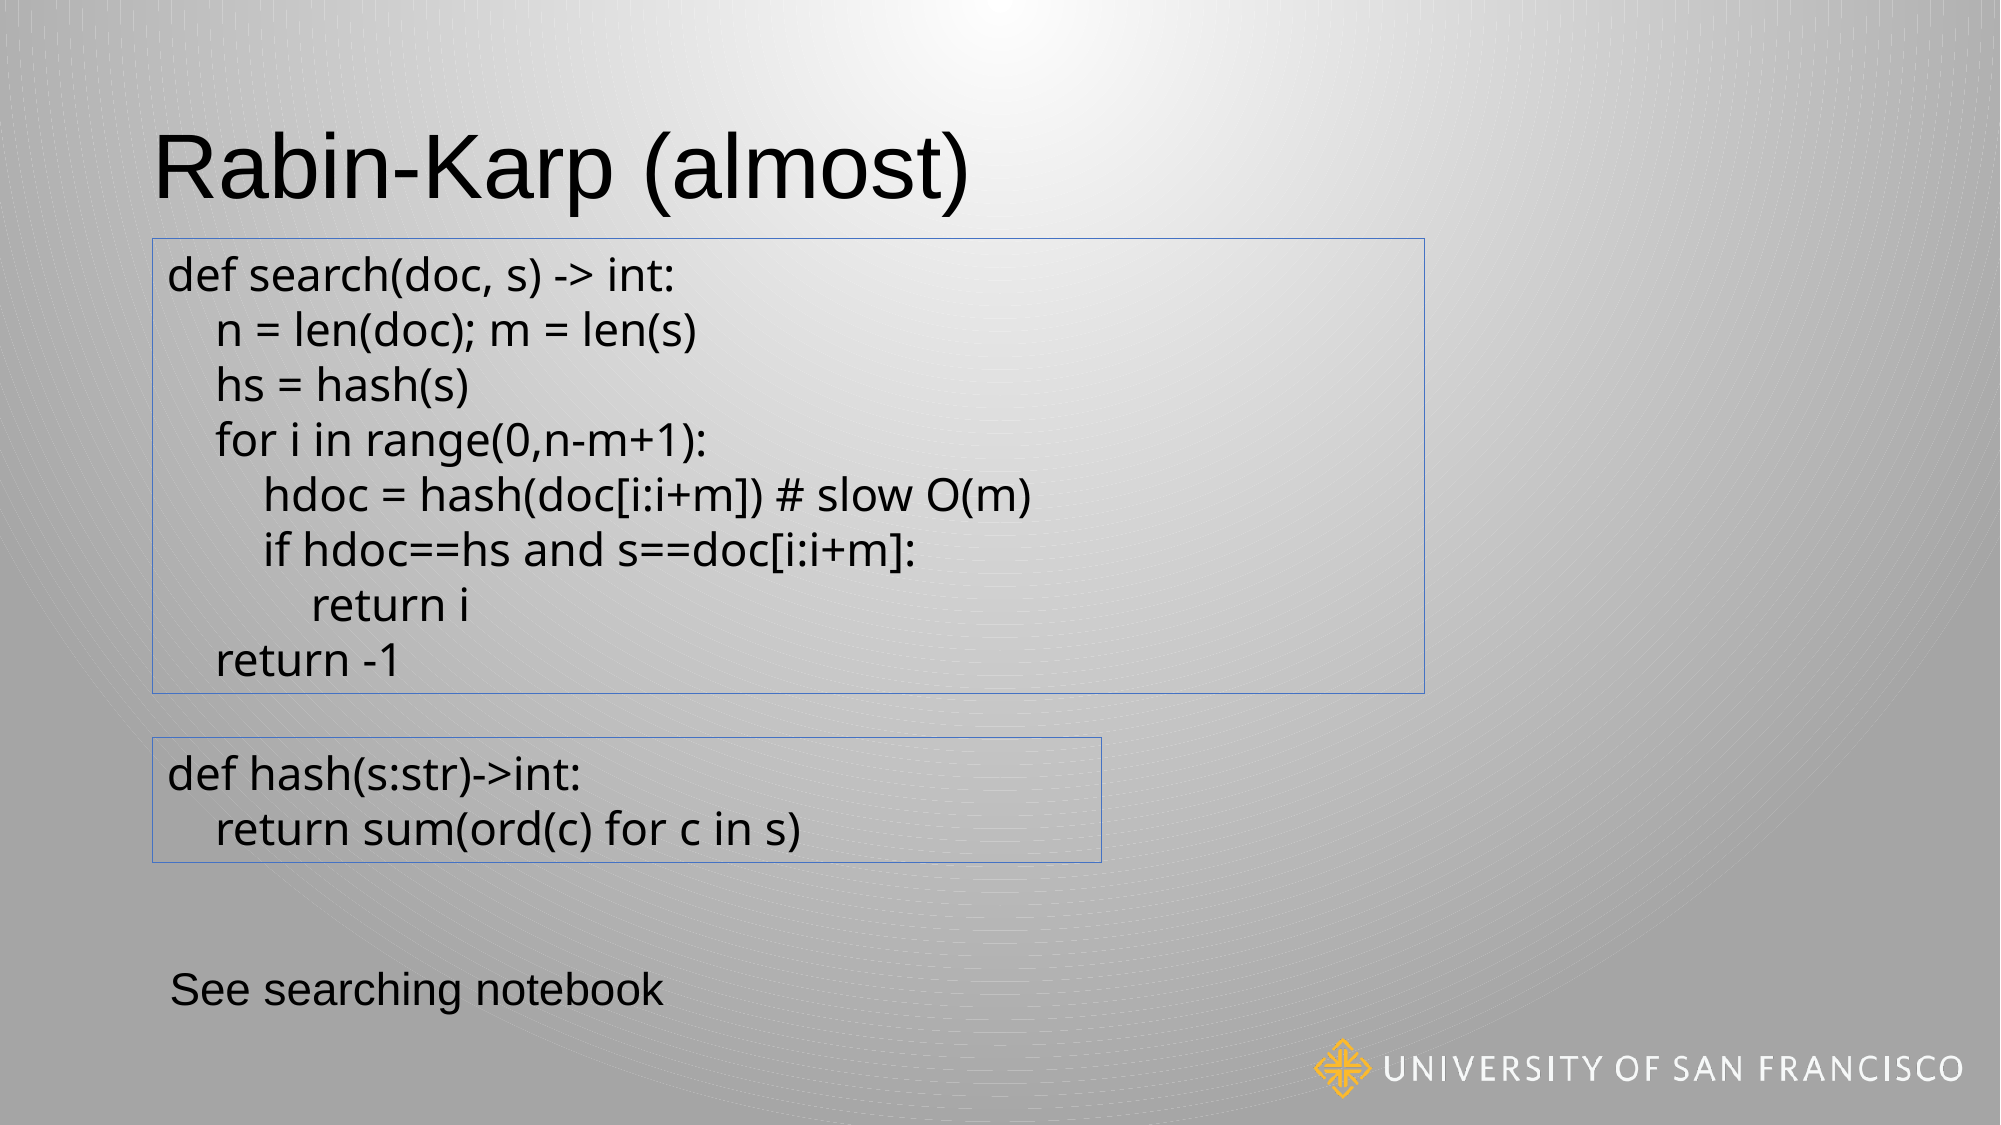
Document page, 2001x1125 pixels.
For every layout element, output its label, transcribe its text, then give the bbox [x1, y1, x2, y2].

text_box def search(doc, s) -> int: n = len(doc); m = len(s) hs = hash(s) for i in range(0,n-m+1): hdoc = hash(doc[i:i+m]) # slow O(m) if hdoc==hs and s==doc[i:i+m]: return i return -1 [152, 238, 1425, 694]
text_box See searching notebook [154, 952, 680, 1022]
text_box def hash(s:str)->int: return sum(ord(c) for c in s) [152, 737, 1102, 863]
title Rabin-Karp (almost) [137, 59, 1863, 278]
